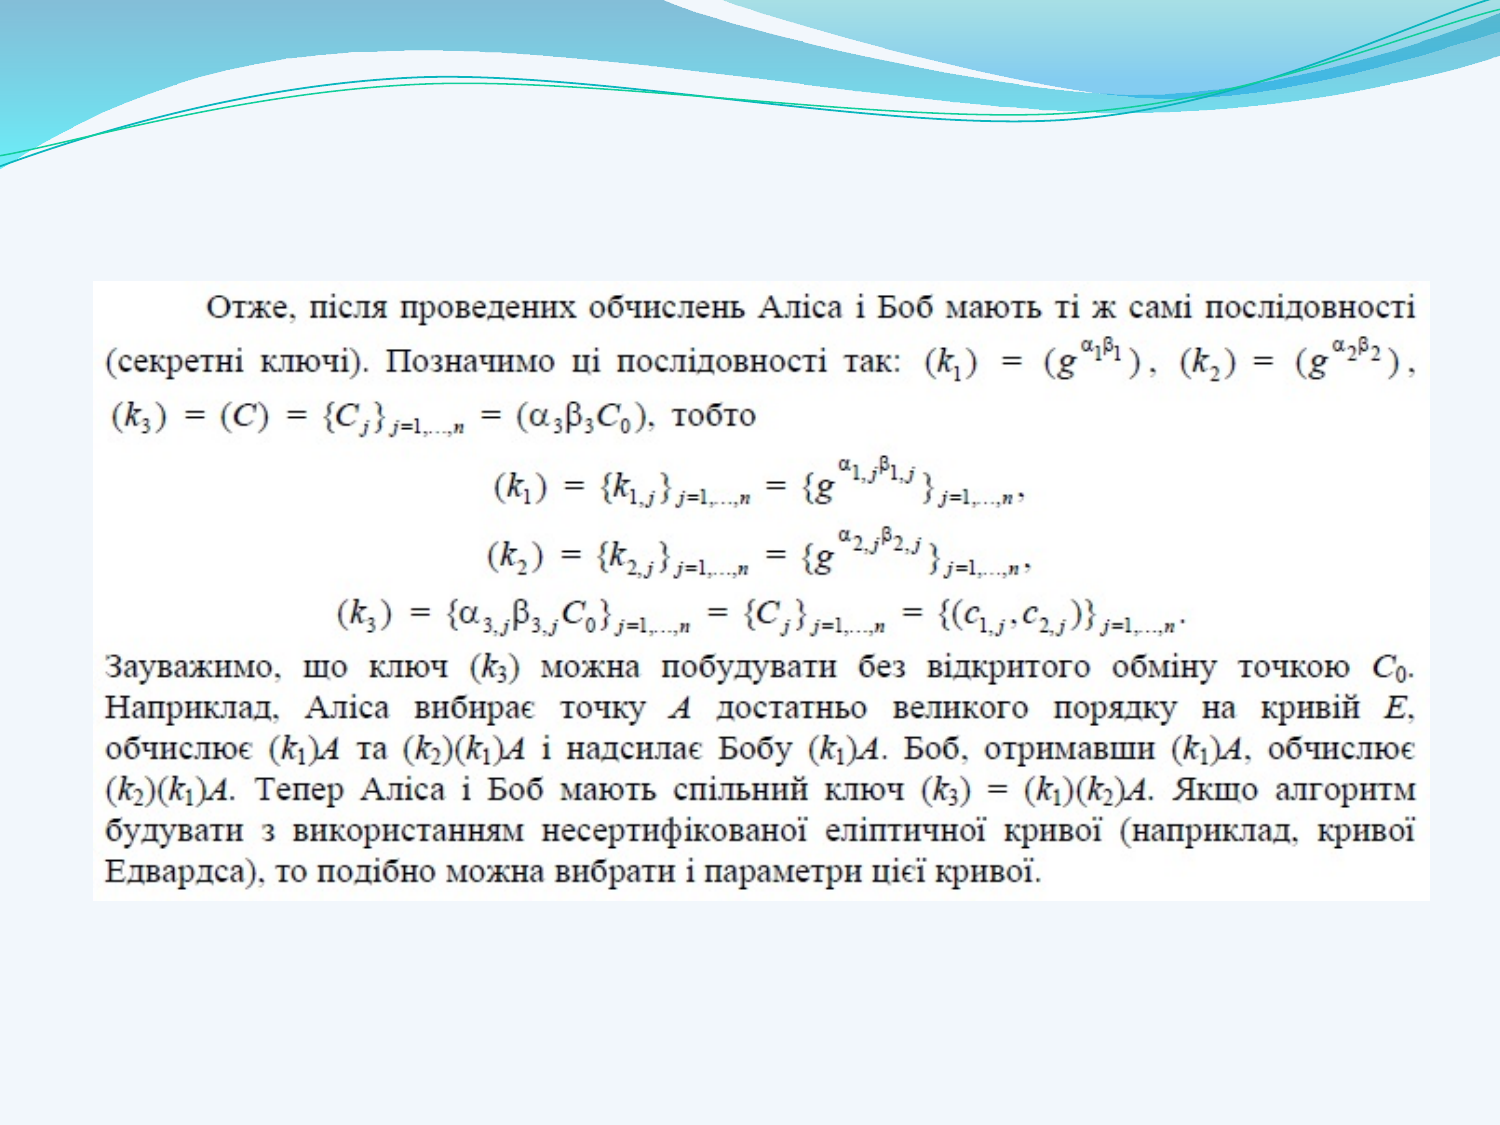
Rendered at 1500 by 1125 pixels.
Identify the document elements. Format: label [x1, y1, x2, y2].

picture [93, 280, 1430, 901]
